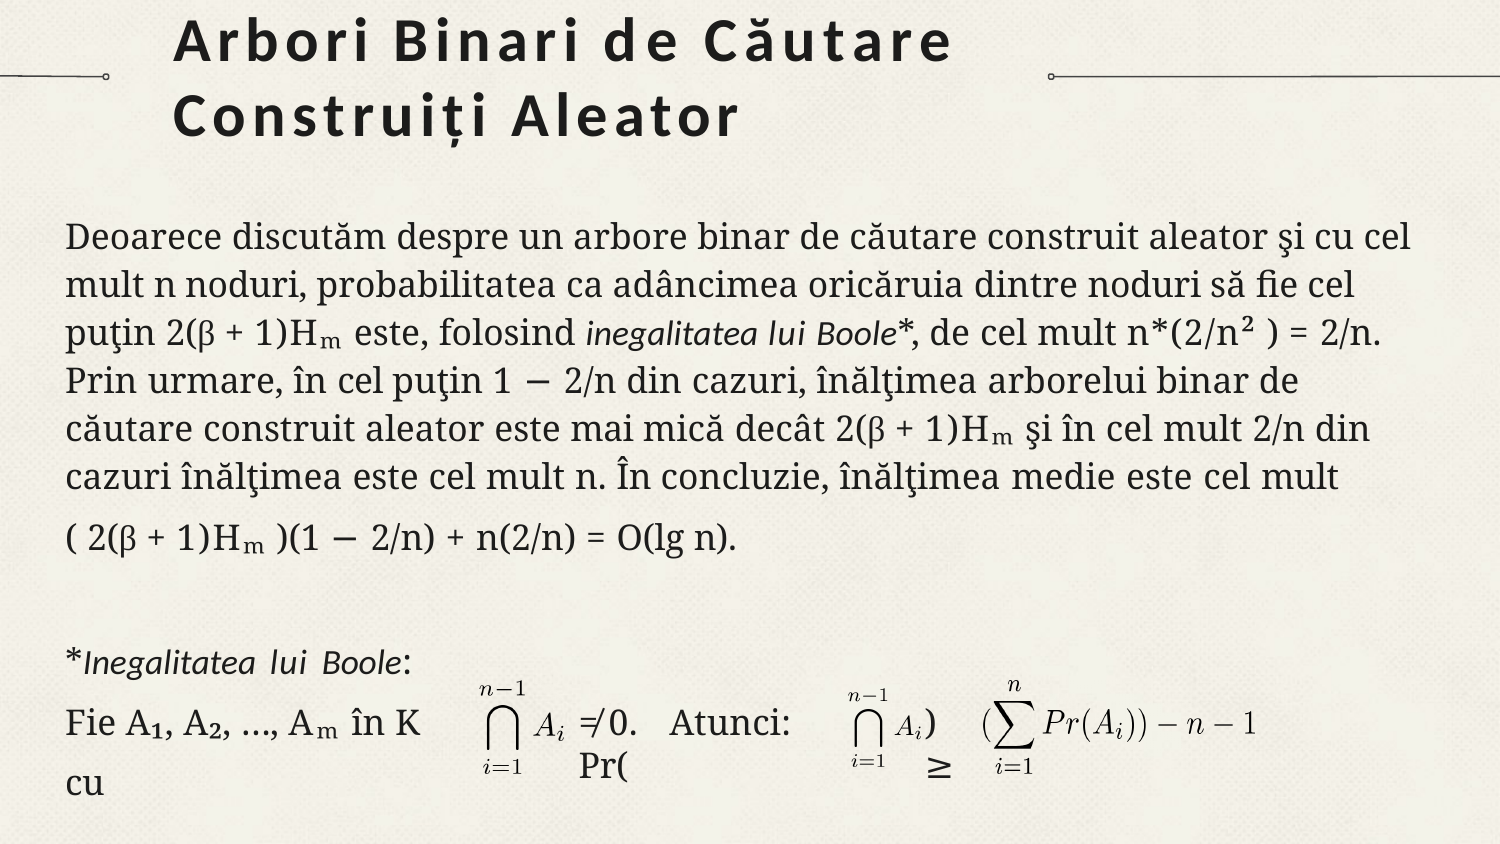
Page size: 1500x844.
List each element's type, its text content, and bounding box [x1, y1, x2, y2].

picture [0, 0, 1500, 844]
text_box Deoarece discutăm despre un arbore binar de căutare construit aleator şi cu cel mult n noduri, probabilitatea ca adâncimea oricăruia dintre noduri să ﬁe cel puţin 2(β + 1)Hₘ este, folosind inegalitatea lui Boole*, de cel mult n*(2/n² ) = 2/n. Prin urmare, în cel puţin 1 − 2/n din cazuri, înălţimea arborelui binar de căutare construit aleator este mai mică decât 2(β + 1)Hₘ şi în cel mult 2/n din cazuri înălţimea este cel mult n. În concluzie, înălţimea medie este cel mult ( 2(β + 1)Hₘ )(1 − 2/n) + n(2/n) = O(lg n). [63, 206, 1426, 558]
text_box ) ≥ [922, 698, 976, 786]
text_box ≠ 0. Atunci: Pr( [576, 698, 841, 786]
text_box *Inegalitatea lui Boole: Fie A₁, A₂, …, Aₘ în K cu [63, 618, 452, 803]
title Arbori Binari de Căutare Construiți Aleator [171, 0, 968, 149]
